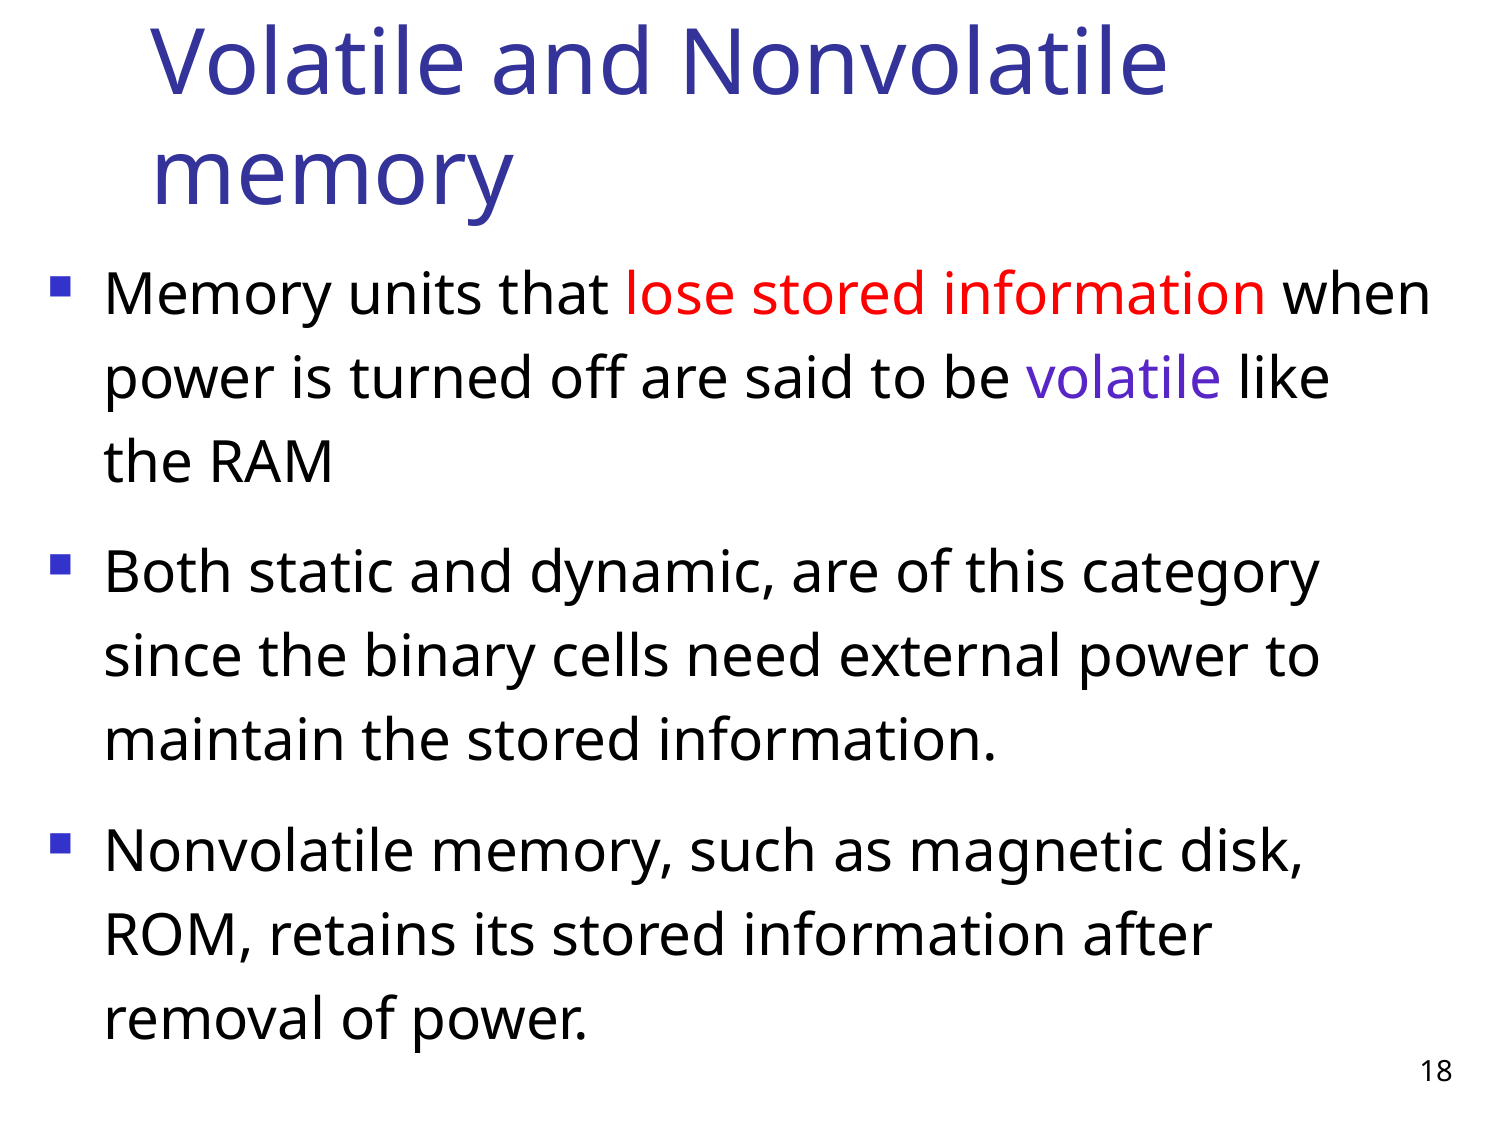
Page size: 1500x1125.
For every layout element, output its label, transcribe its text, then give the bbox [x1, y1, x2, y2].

title Volatile and Nonvolatile memory [135, 57, 1415, 231]
slide_number 18 [1154, 1023, 1468, 1100]
list Memory units that lose stored information when power is turned off are said to be volatile like the RAM Both static and dynamic, are of this category since the binary cells need external power to maintain the stored information. Nonvolatile memory, such as magnetic disk, ROM, retains its stored information after removal of power. [32, 234, 1451, 1062]
